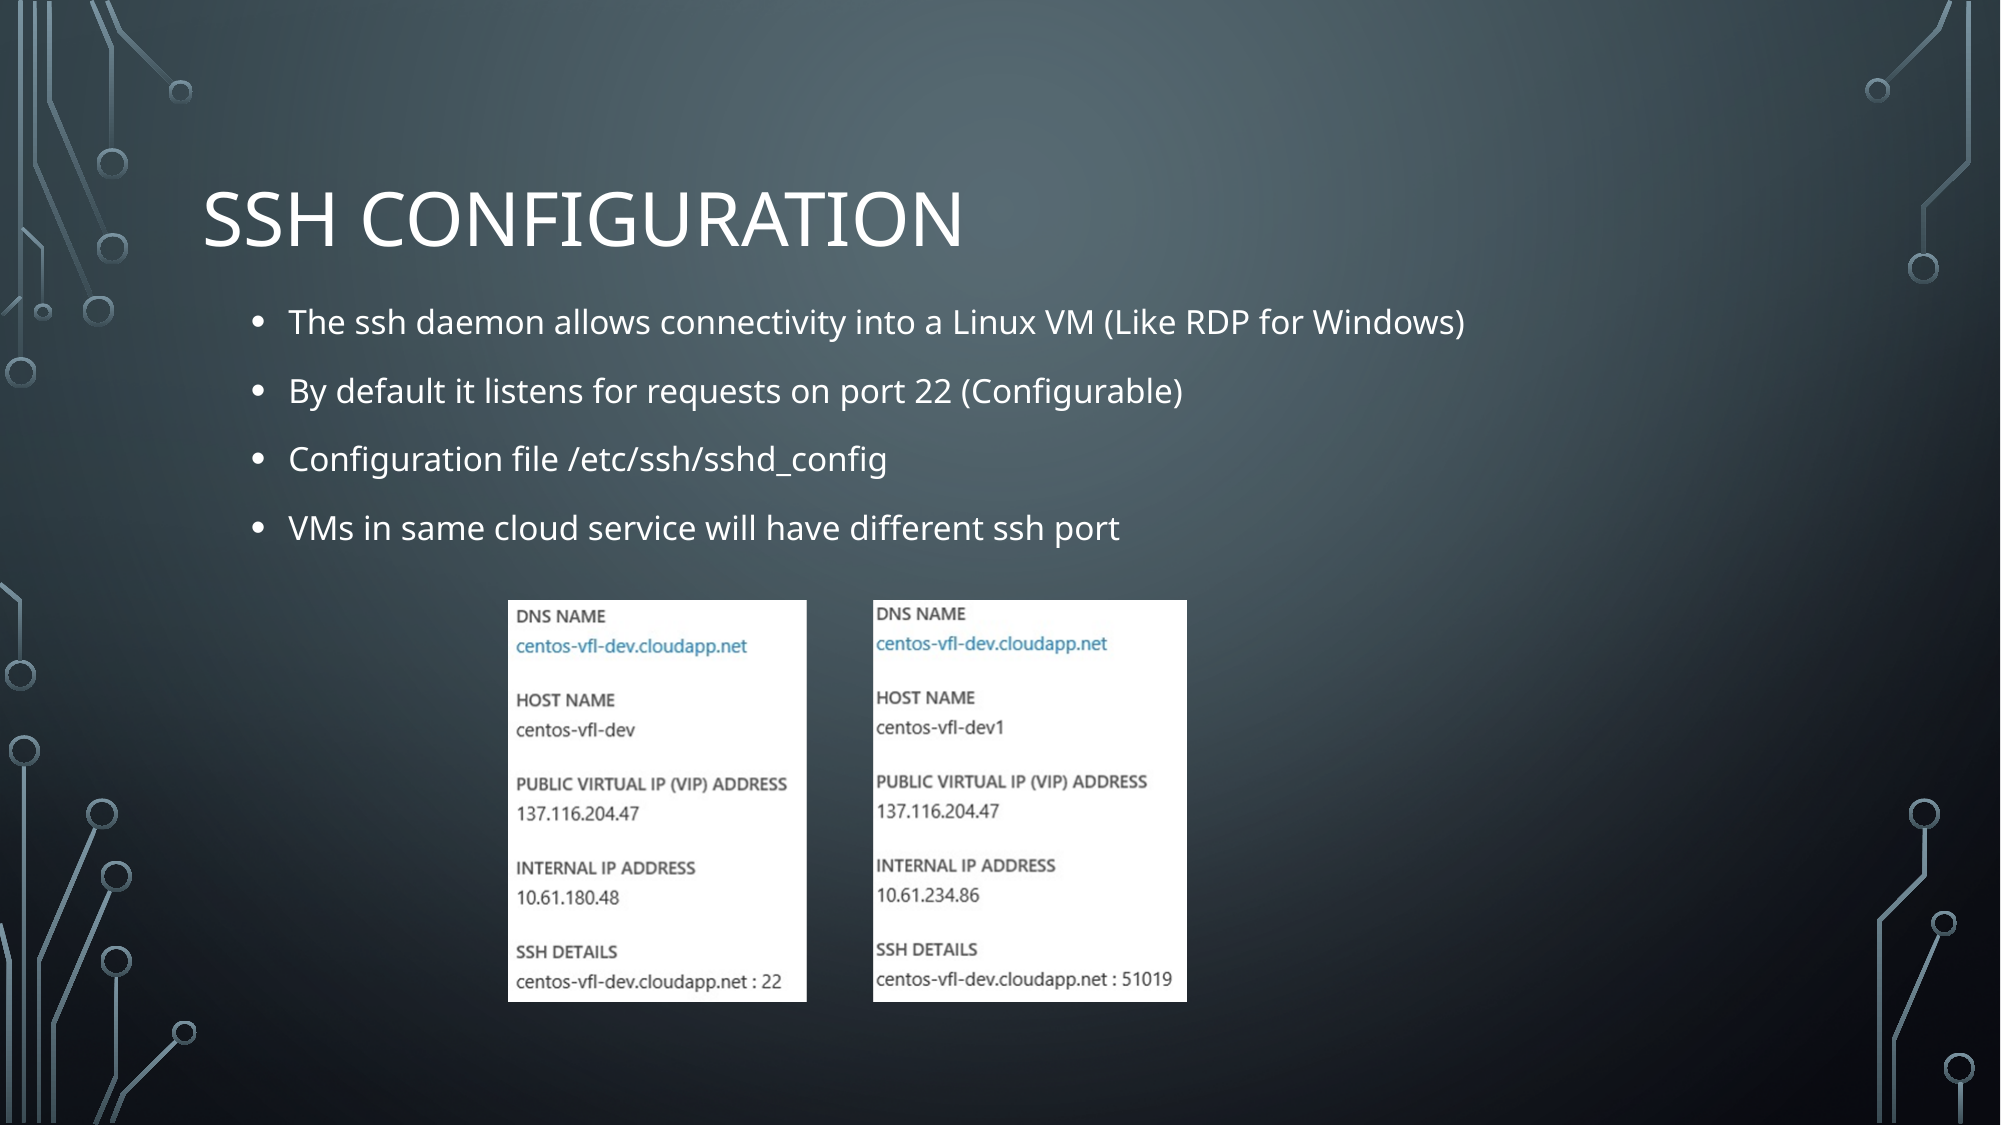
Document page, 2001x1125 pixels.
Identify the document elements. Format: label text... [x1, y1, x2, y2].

title SSH Configuration [187, 101, 1813, 344]
list The ssh daemon allows connectivity into a Linux VM (Like RDP for Windows) By default it listens for requests on port 22 (Configurable) Configuration file /etc/ssh/sshd_config VMs in same cloud service will have different ssh port [235, 285, 1636, 601]
picture [508, 600, 1187, 1003]
